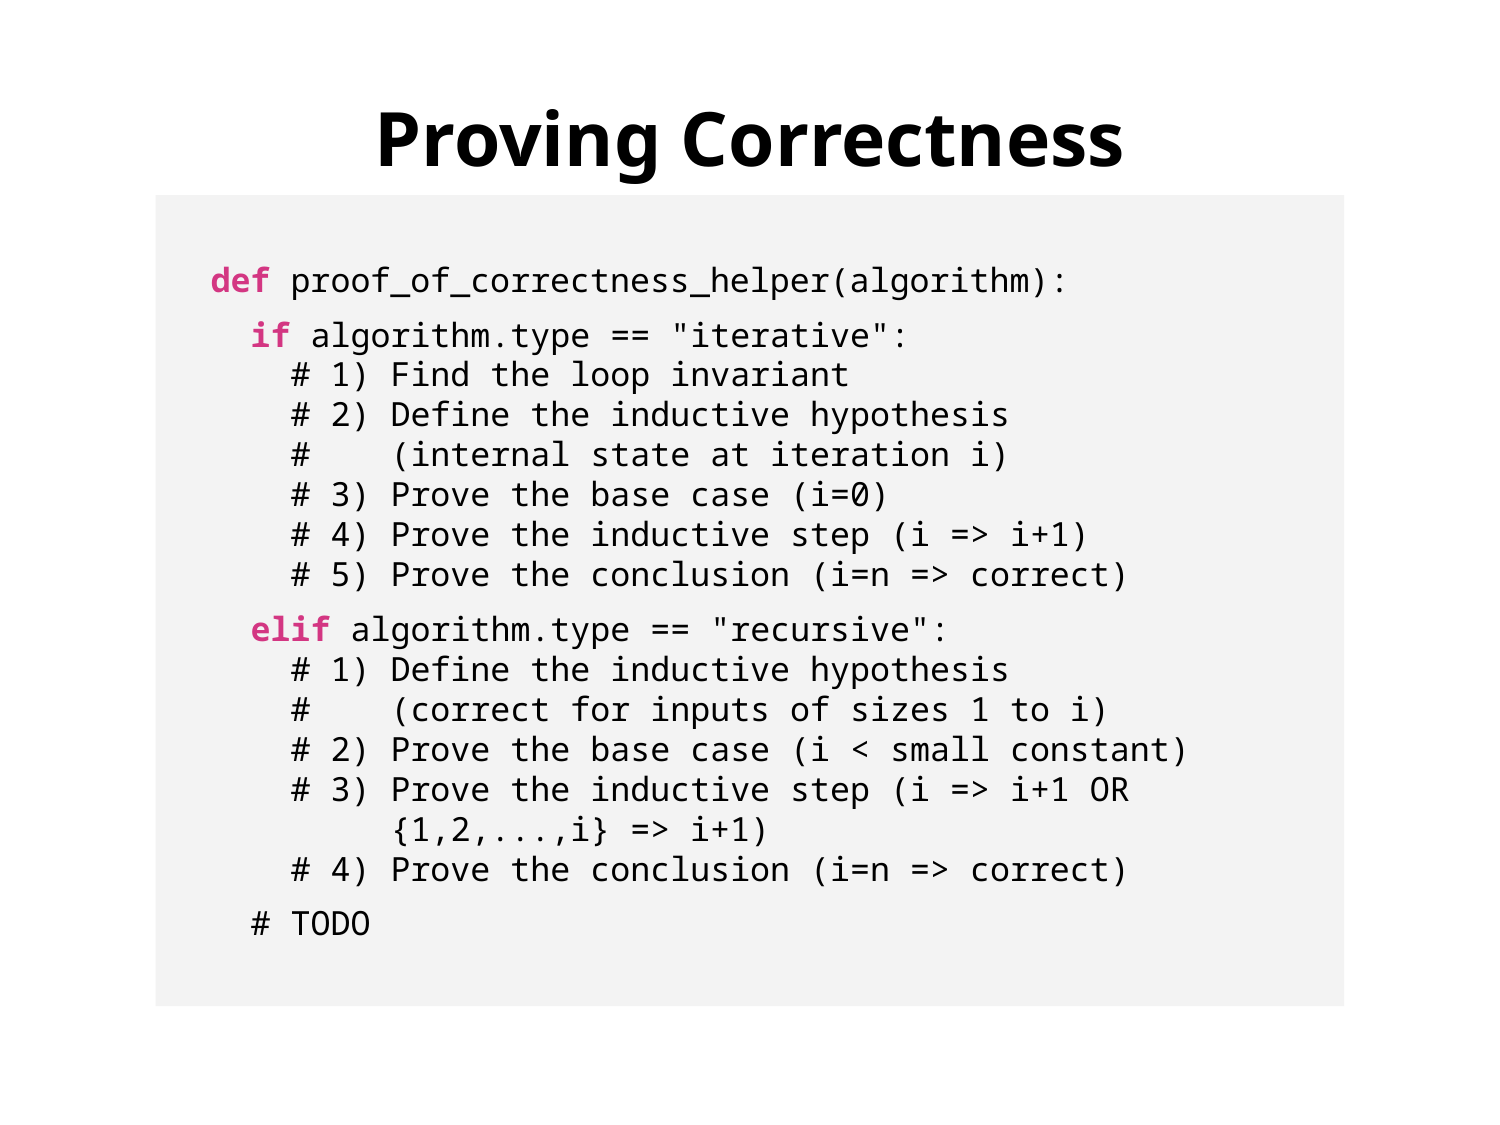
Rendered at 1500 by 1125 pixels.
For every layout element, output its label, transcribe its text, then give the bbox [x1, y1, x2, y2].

text_box def proof_of_correctness_helper(algorithm): if algorithm.type == "iterative": # 1) Find the loop invariant # 2) Define the inductive hypothesis # (internal state at iteration i) # 3) Prove the base case (i=0) # 4) Prove the inductive step (i => i+1) # 5) Prove the conclusion (i=n => correct) elif algorithm.type == "recursive": # 1) Define the inductive hypothesis # (correct for inputs of sizes 1 to i) # 2) Prove the base case (i < small constant) # 3) Prove the inductive step (i => i+1 OR {1,2,...,i} => i+1) # 4) Prove the conclusion (i=n => correct) # TODO [155, 195, 1345, 1007]
text_box Proving Correctness [76, 76, 1424, 195]
